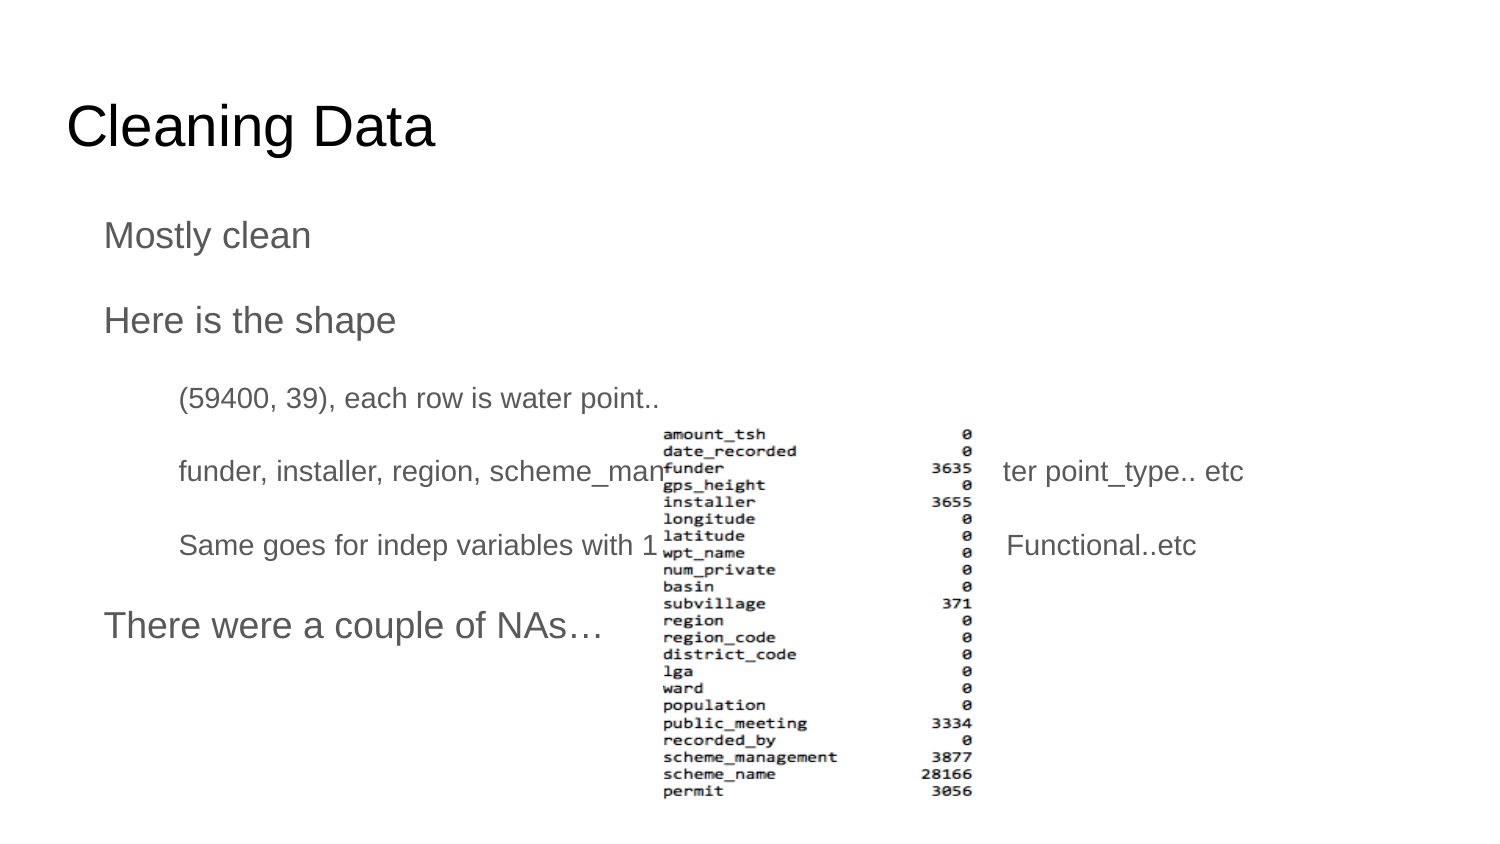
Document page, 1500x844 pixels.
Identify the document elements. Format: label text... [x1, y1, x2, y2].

list Mostly clean Here is the shape (59400, 39), each row is water point.. funder, installer, region, scheme_mangement, management, water point_type.. etc Same goes for indep variables with 1 column of Functional, Not Functional..etc There were a couple of NAs… [51, 189, 1449, 750]
picture [663, 426, 1003, 802]
title Cleaning Data [51, 72, 1449, 167]
